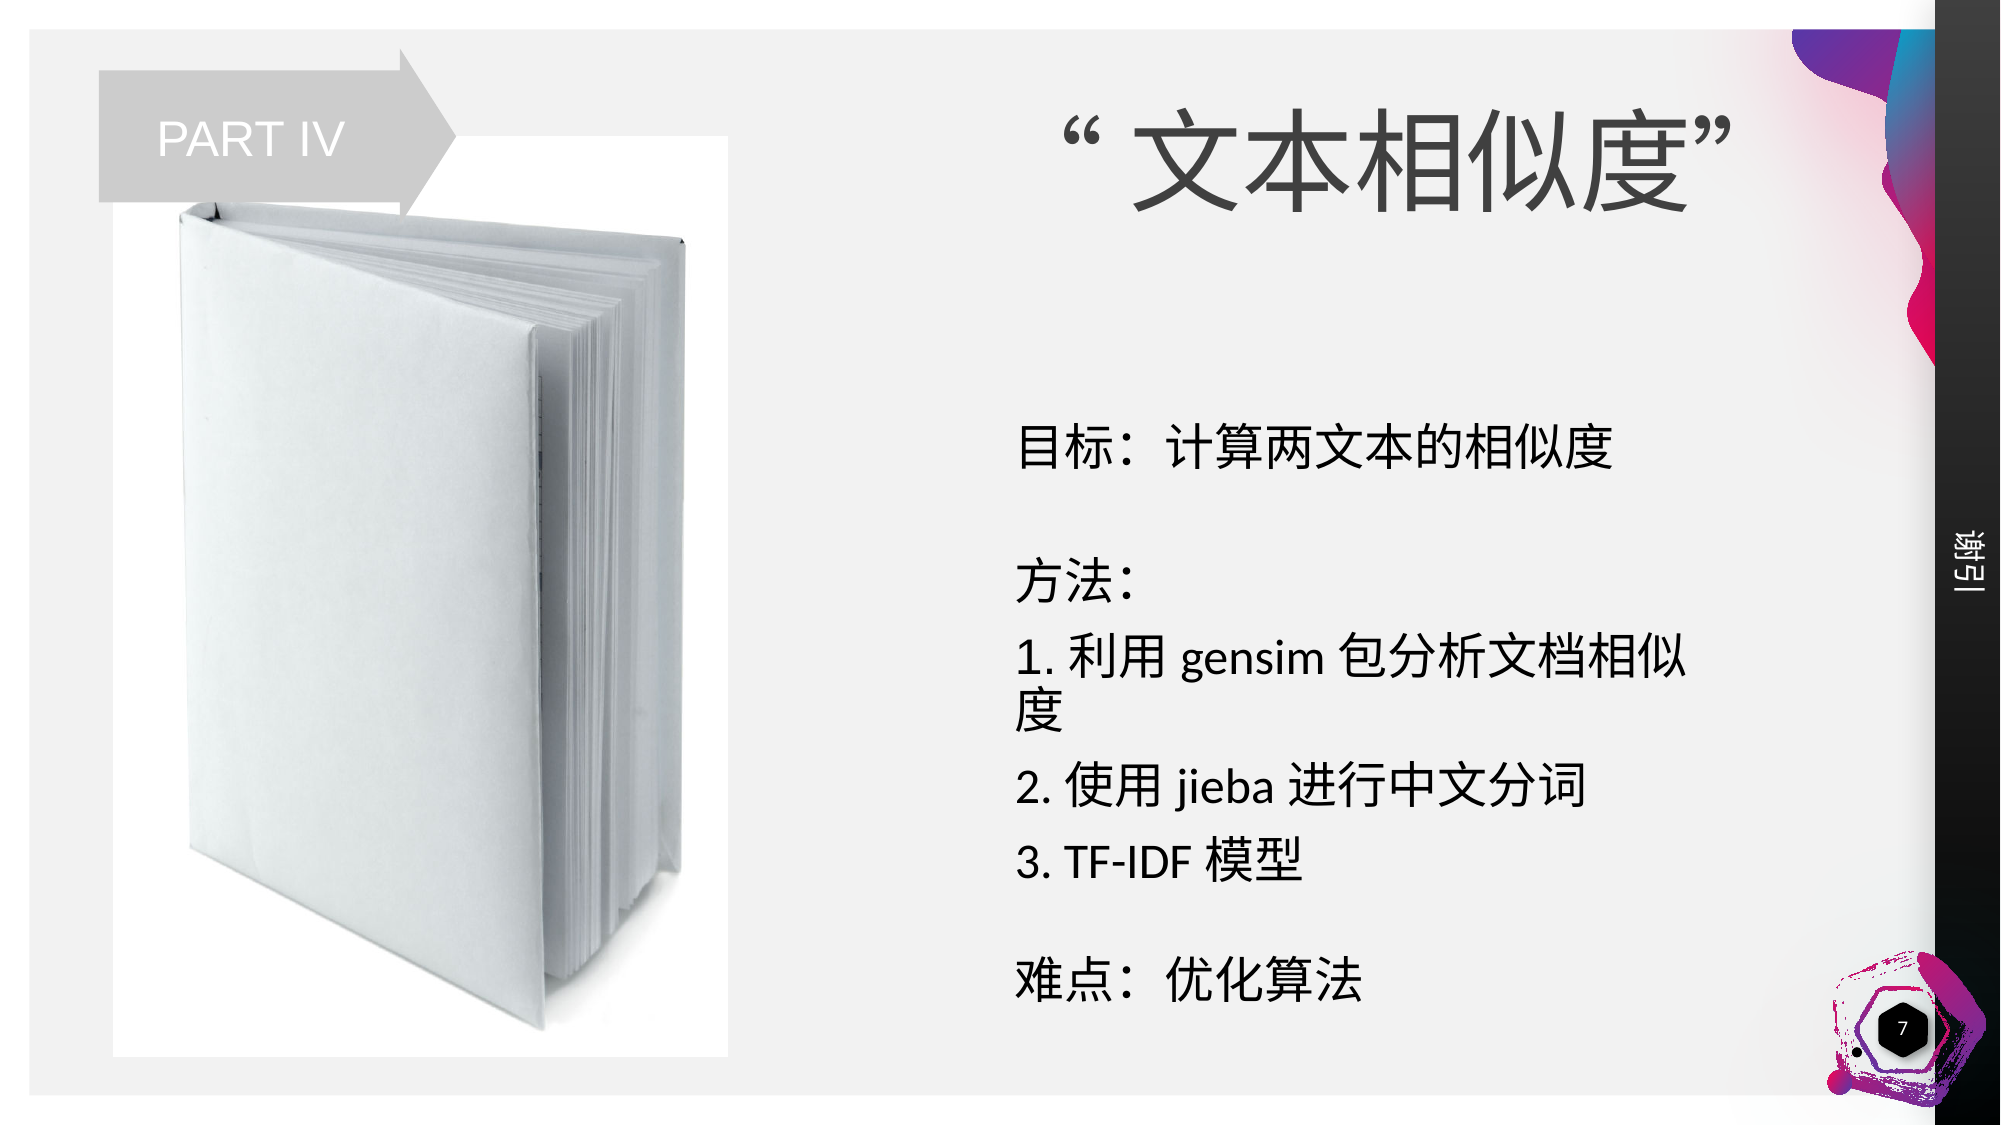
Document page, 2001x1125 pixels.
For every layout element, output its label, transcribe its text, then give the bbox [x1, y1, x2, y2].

text_box 目标：计算两文本的相似度 方法： 1.利用gensim包分析文档相似度 2.使用jieba进行中文分词 3. TF-IDF模型 难点：优化算法 [999, 408, 1721, 1017]
slide_number 7 [1872, 1001, 1934, 1057]
text_box PART IV [98, 48, 456, 203]
picture [113, 136, 728, 1057]
title “文本相似度” [999, 106, 1833, 321]
